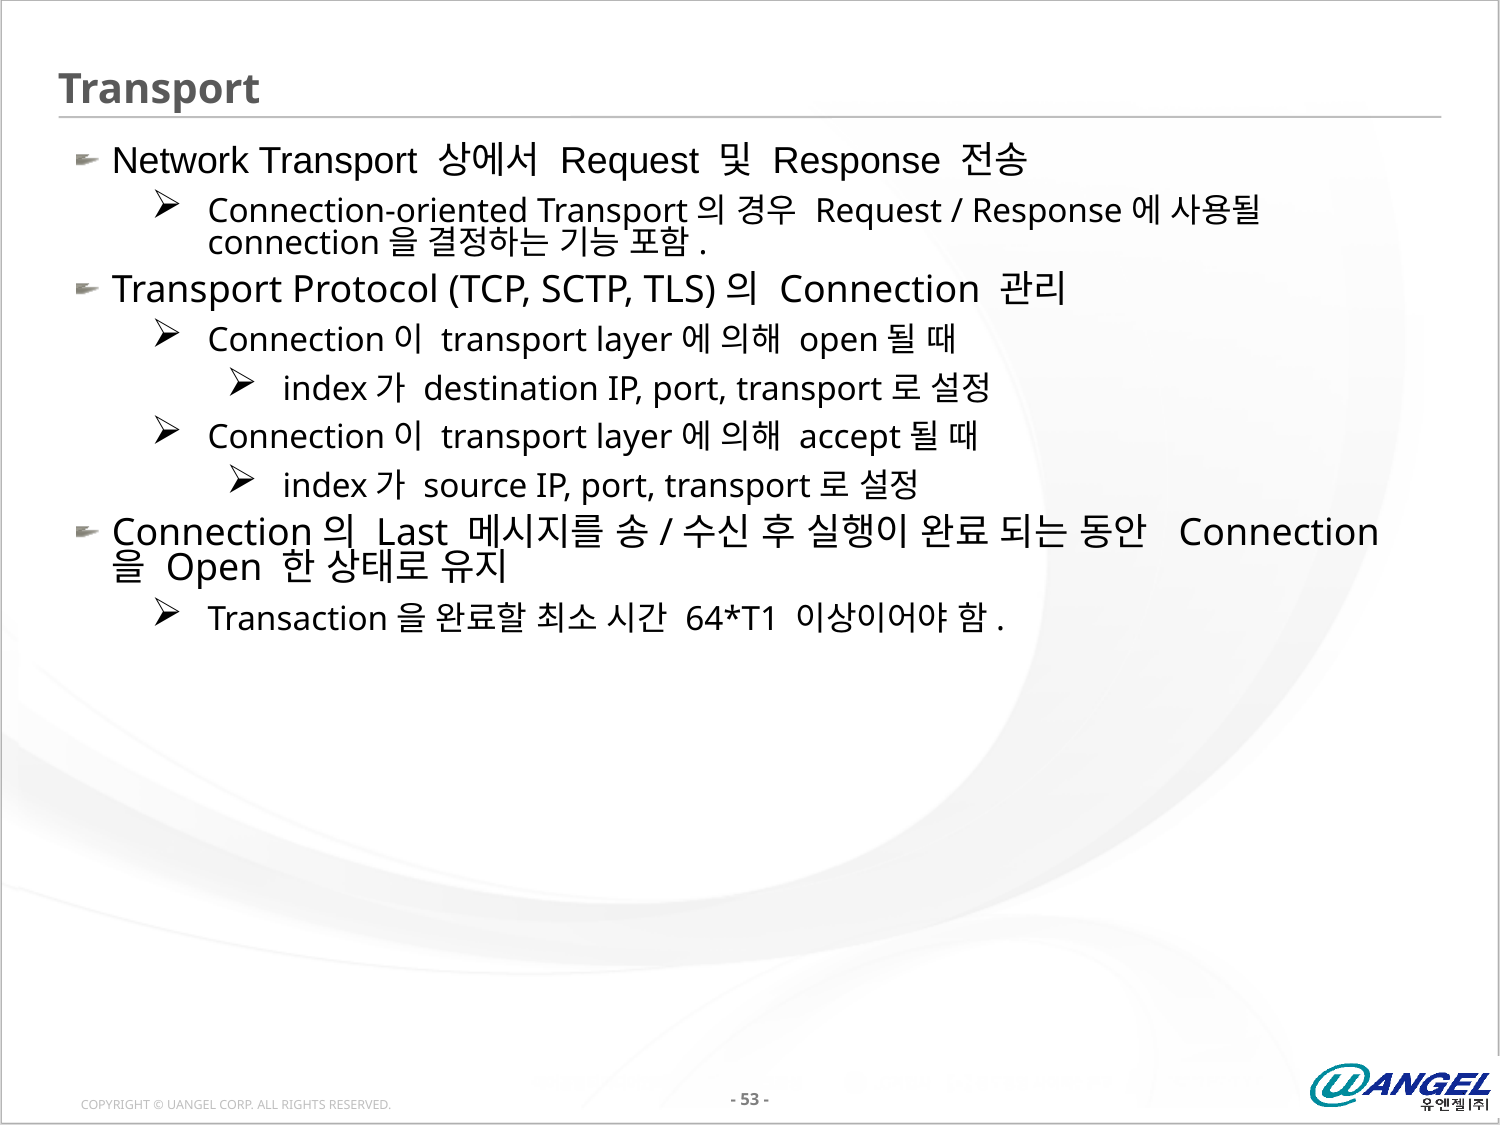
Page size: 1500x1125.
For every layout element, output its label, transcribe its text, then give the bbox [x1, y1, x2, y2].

text_box Network Transport 상에서 Request 및 Response 전송 Connection-oriented Transport의 경우 Request / Response에 사용될 connection을 결정하는 기능 포함. Transport Protocol (TCP, SCTP, TLS)의 Connection 관리 Connection이 transport layer에 의해 open될 때 index가 destination IP, port, transport로 설정 Connection이 transport layer에 의해 accept될 때 index가 source IP, port, transport로 설정 Connection의 Last 메시지를 송/수신 후 실행이 완료 되는 동안 Connection을 Open 한 상태로 유지 Transaction을 완료할 최소 시간 64*T1 이상이어야 함. [61, 137, 1424, 644]
picture [0, 0, 1500, 1125]
title Transport [42, 52, 1365, 123]
